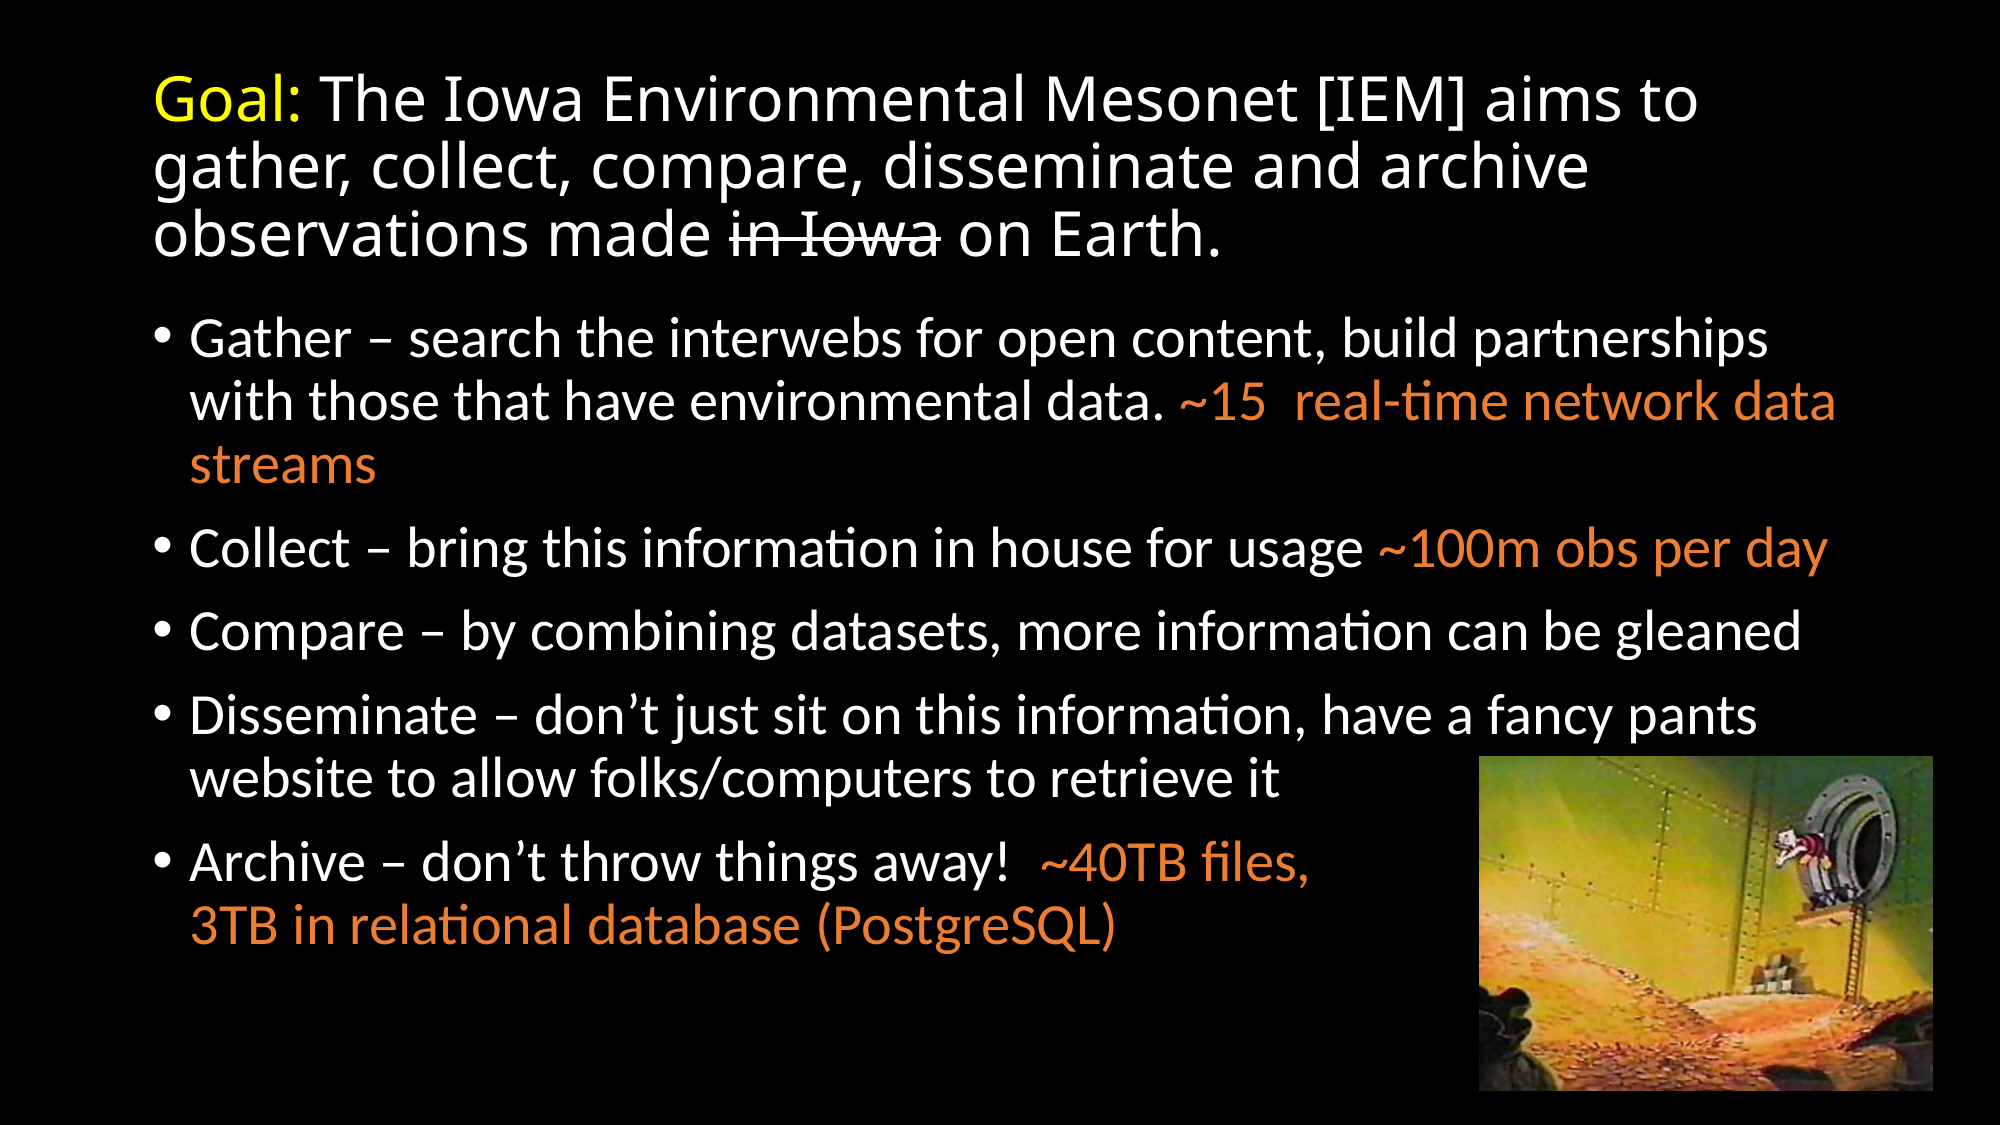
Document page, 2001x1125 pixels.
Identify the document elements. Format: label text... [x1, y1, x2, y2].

picture [1479, 756, 1933, 1091]
title Goal: The Iowa Environmental Mesonet [IEM] aims to gather, collect, compare, disseminate and archive observations made in Iowa on Earth. [137, 59, 1863, 278]
list Gather – search the interwebs for open content, build partnerships with those that have environmental data. ~15 real-time network data streams Collect – bring this information in house for usage ~100m obs per day Compare – by combining datasets, more information can be gleaned Disseminate – don’t just sit on this information, have a fancy pants website to allow folks/computers to retrieve it Archive – don’t throw things away! ~40TB files, 3TB in relational database (PostgreSQL) [137, 299, 1863, 1014]
